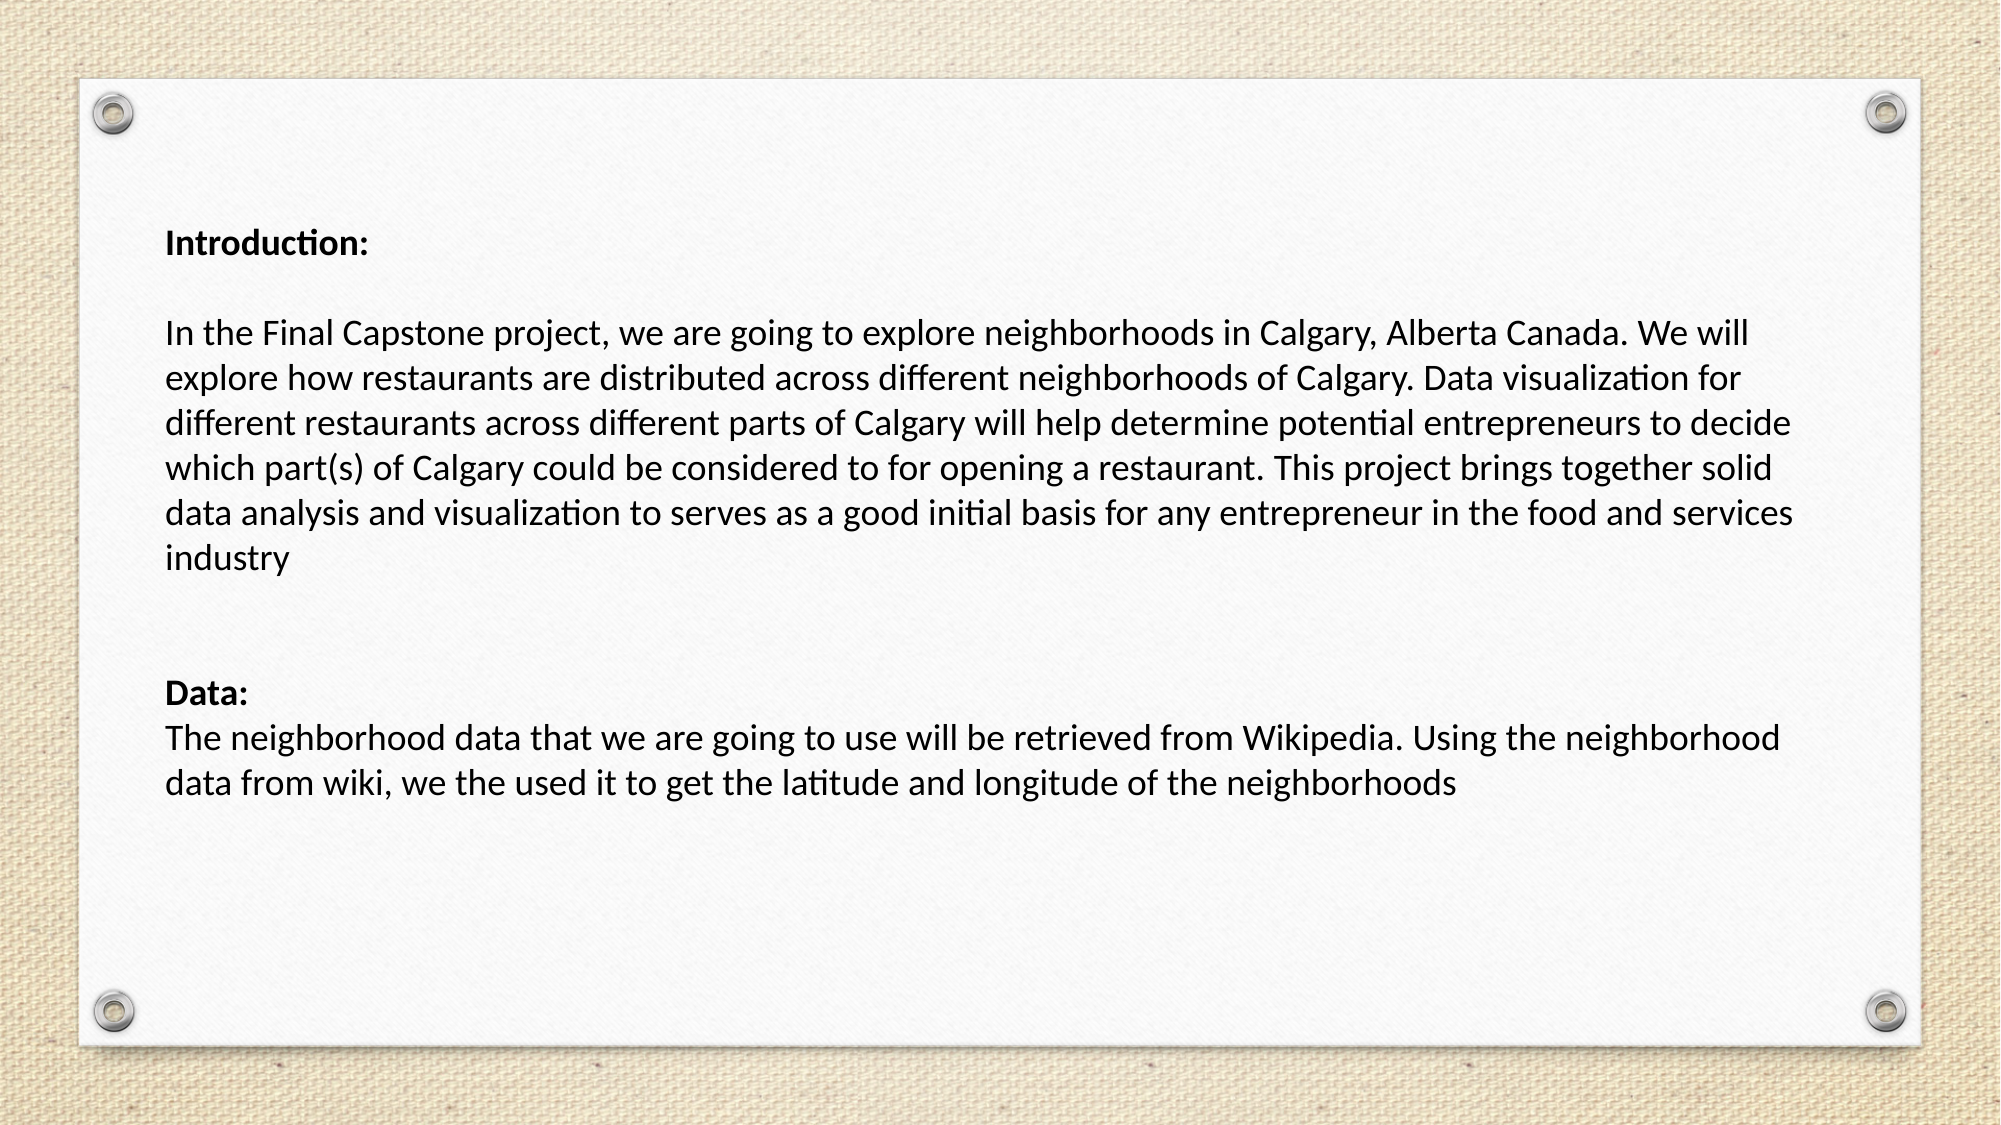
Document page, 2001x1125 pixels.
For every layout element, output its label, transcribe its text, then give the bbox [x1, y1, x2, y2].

picture [0, 0, 2001, 1125]
text_box Introduction: In the Final Capstone project, we are going to explore neighborhoods in Calgary, Alberta Canada. We will explore how restaurants are distributed across different neighborhoods of Calgary. Data visualization for different restaurants across different parts of Calgary will help determine potential entrepreneurs to decide which part(s) of Calgary could be considered to for opening a restaurant. This project brings together solid data analysis and visualization to serves as a good initial basis for any entrepreneur in the food and services industry Data: The neighborhood data that we are going to use will be retrieved from Wikipedia. Using the neighborhood data from wiki, we the used it to get the latitude and longitude of the neighborhoods [150, 210, 1850, 811]
